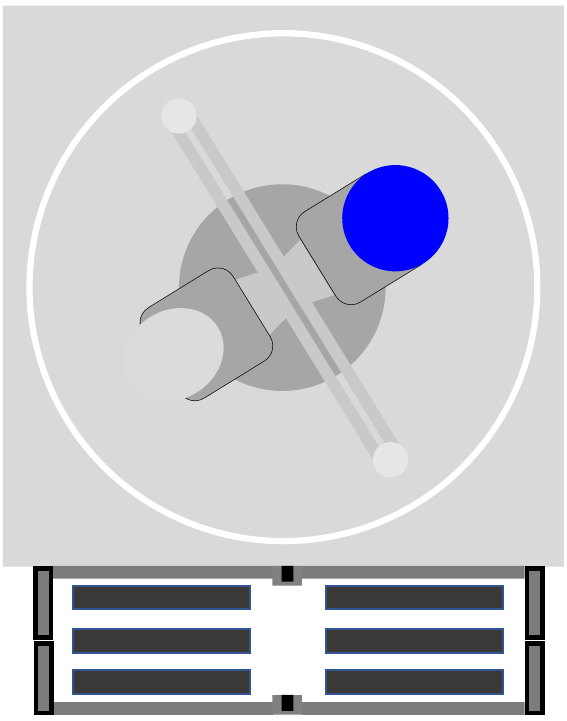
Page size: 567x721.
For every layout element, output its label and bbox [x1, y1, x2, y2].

text_box [2, 5, 564, 567]
text_box [35, 565, 543, 715]
text_box [102, 67, 469, 508]
